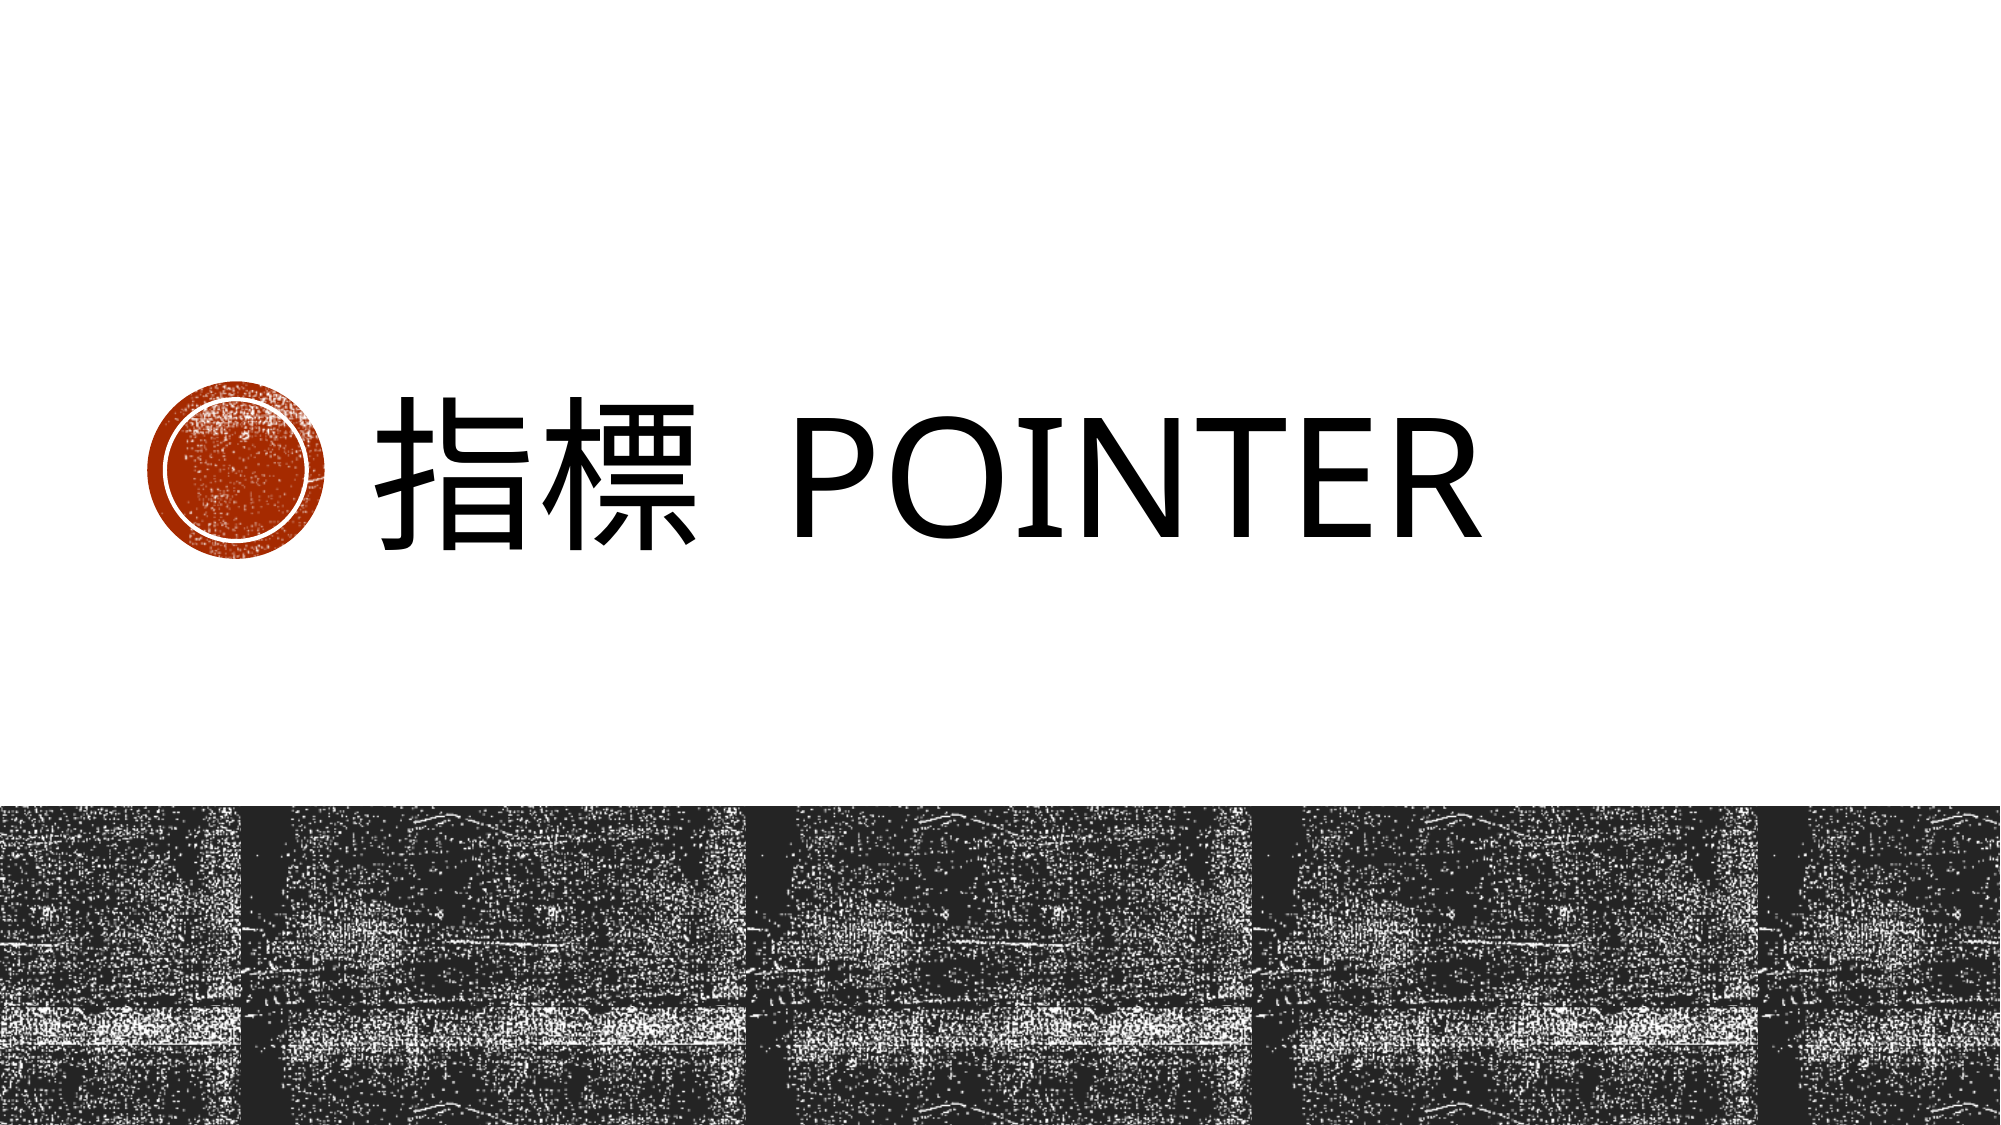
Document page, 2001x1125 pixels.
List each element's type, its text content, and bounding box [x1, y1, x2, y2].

title 指標 Pointer [355, 201, 1878, 779]
